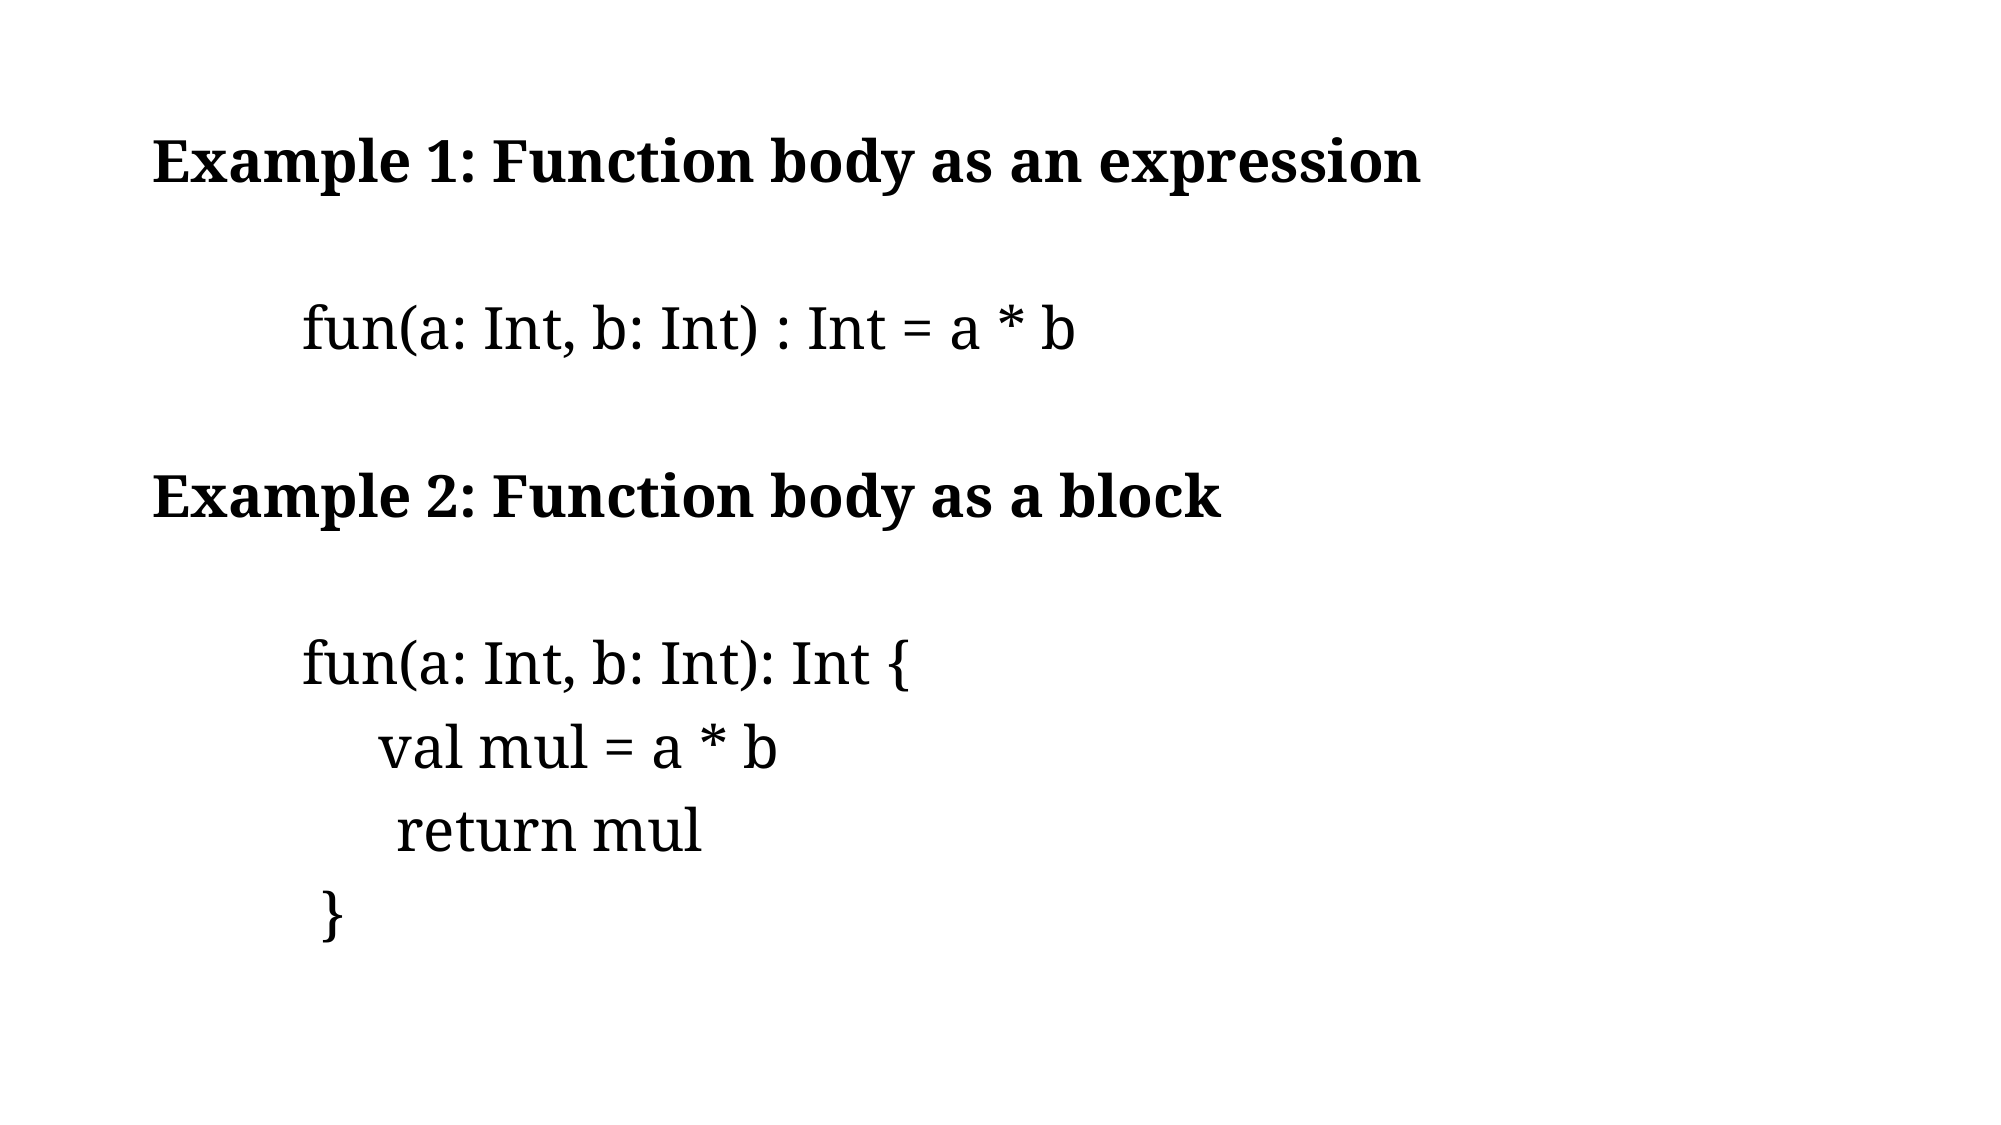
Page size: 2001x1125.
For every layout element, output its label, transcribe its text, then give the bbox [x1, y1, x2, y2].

list Example 1: Function body as an expression fun(a: Int, b: Int) : Int = a * b Example 2: Function body as a block fun(a: Int, b: Int): Int { val mul = a * b return mul } [137, 124, 1863, 1014]
